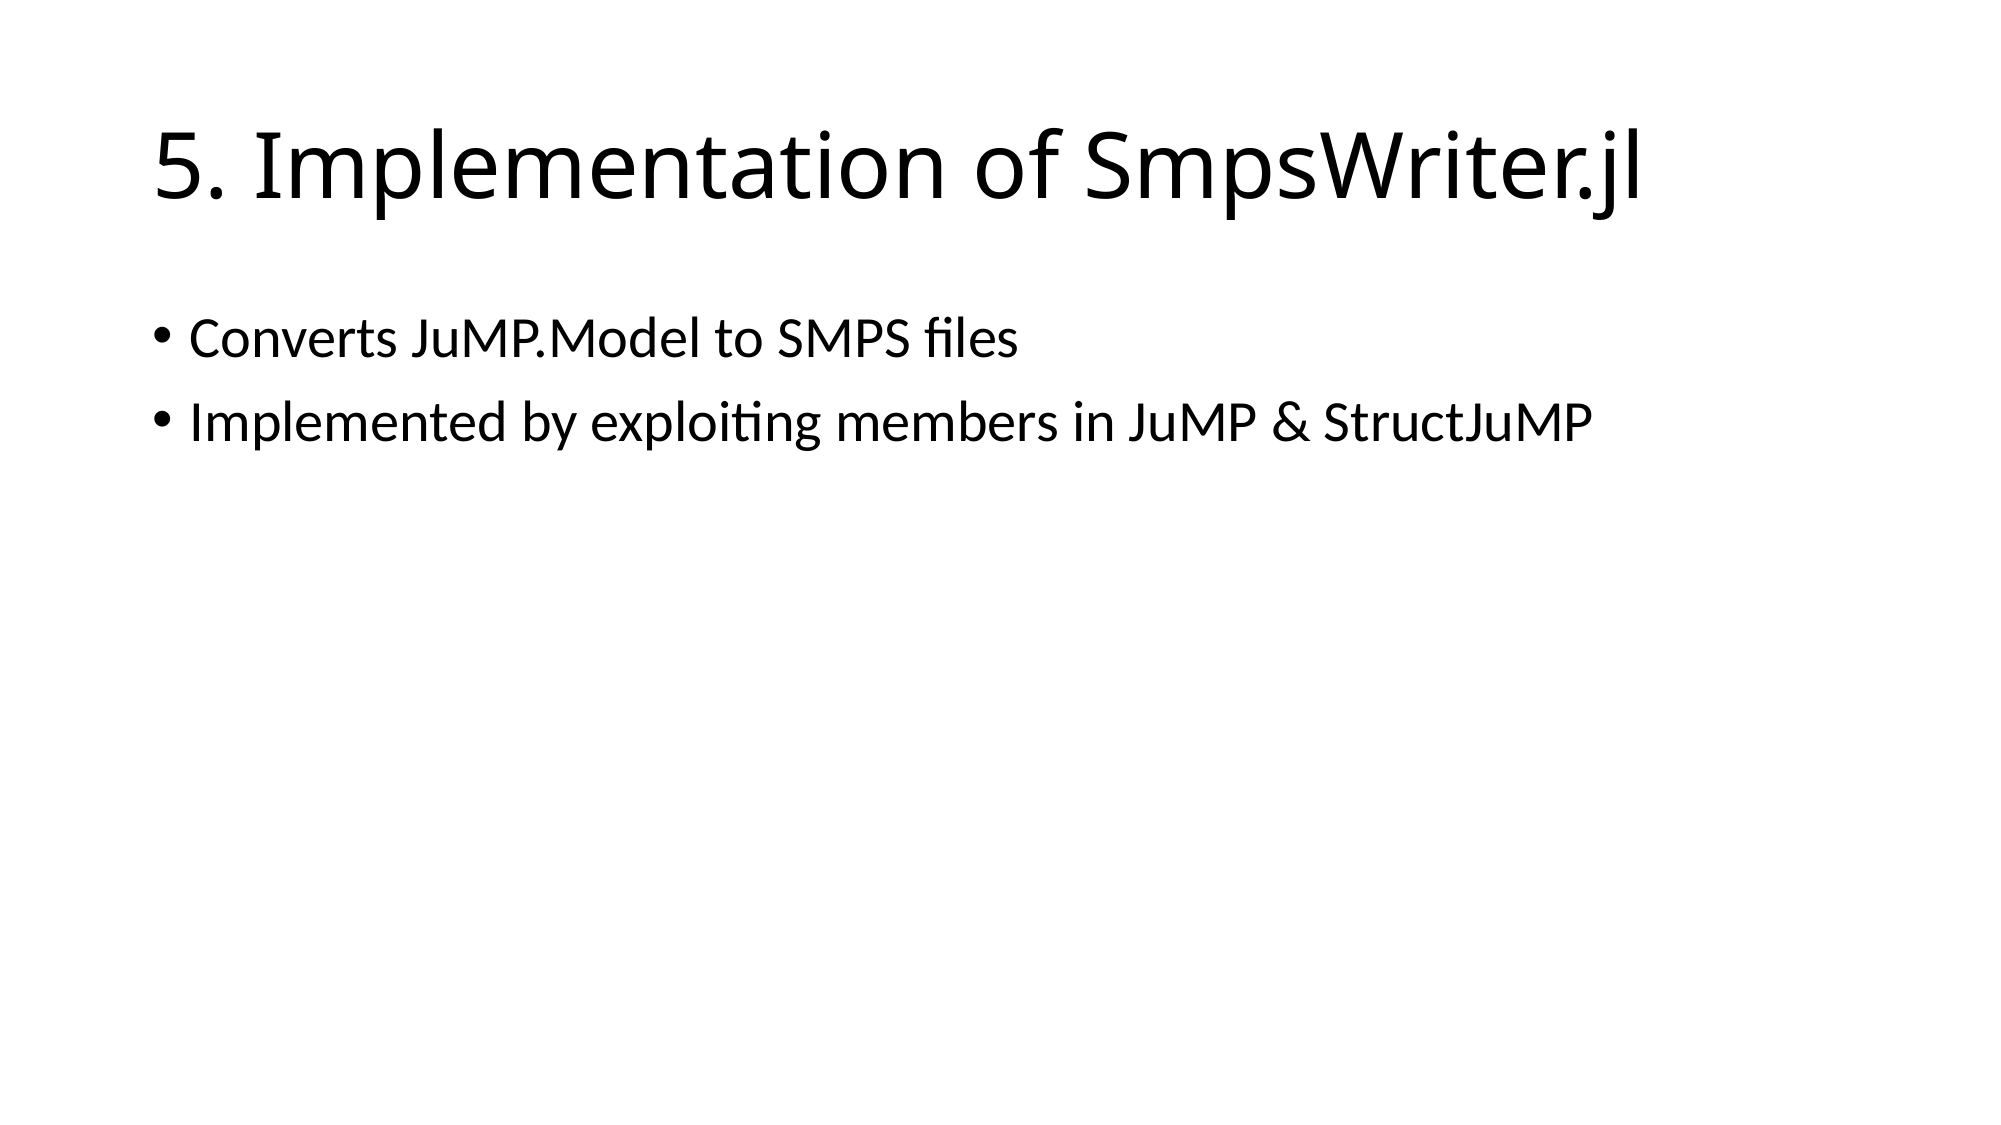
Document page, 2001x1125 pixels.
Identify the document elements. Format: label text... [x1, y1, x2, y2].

list Converts JuMP.Model to SMPS files Implemented by exploiting members in JuMP & StructJuMP [137, 299, 1863, 1014]
title 5. Implementation of SmpsWriter.jl [137, 59, 1863, 278]
